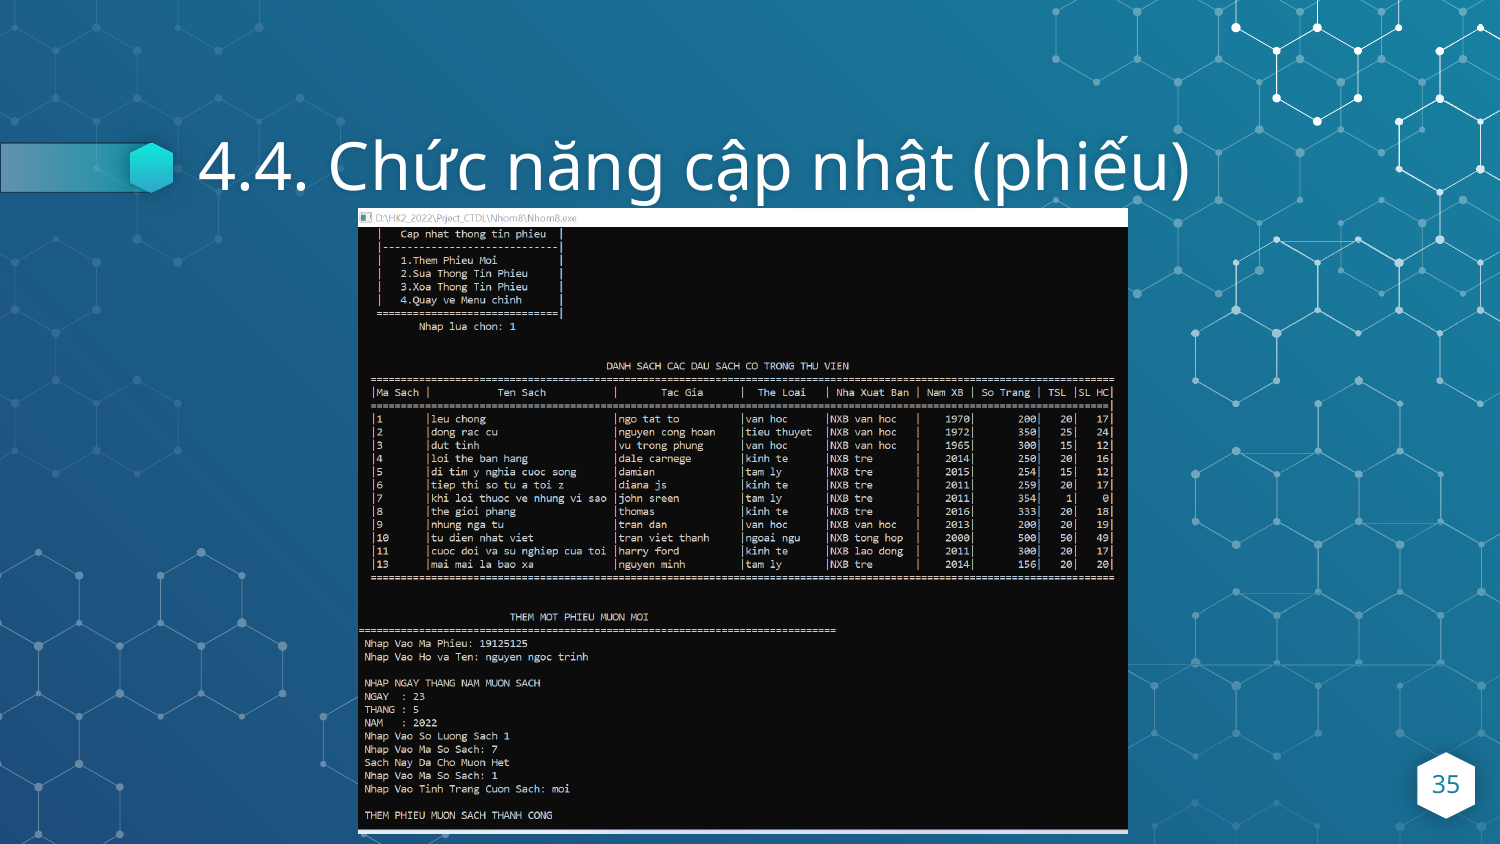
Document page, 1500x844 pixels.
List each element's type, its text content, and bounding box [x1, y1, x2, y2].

picture [358, 208, 1128, 834]
title 4.4. Chức năng cập nhật (phiếu) [198, 140, 1302, 198]
slide_number 35 [1417, 752, 1475, 819]
